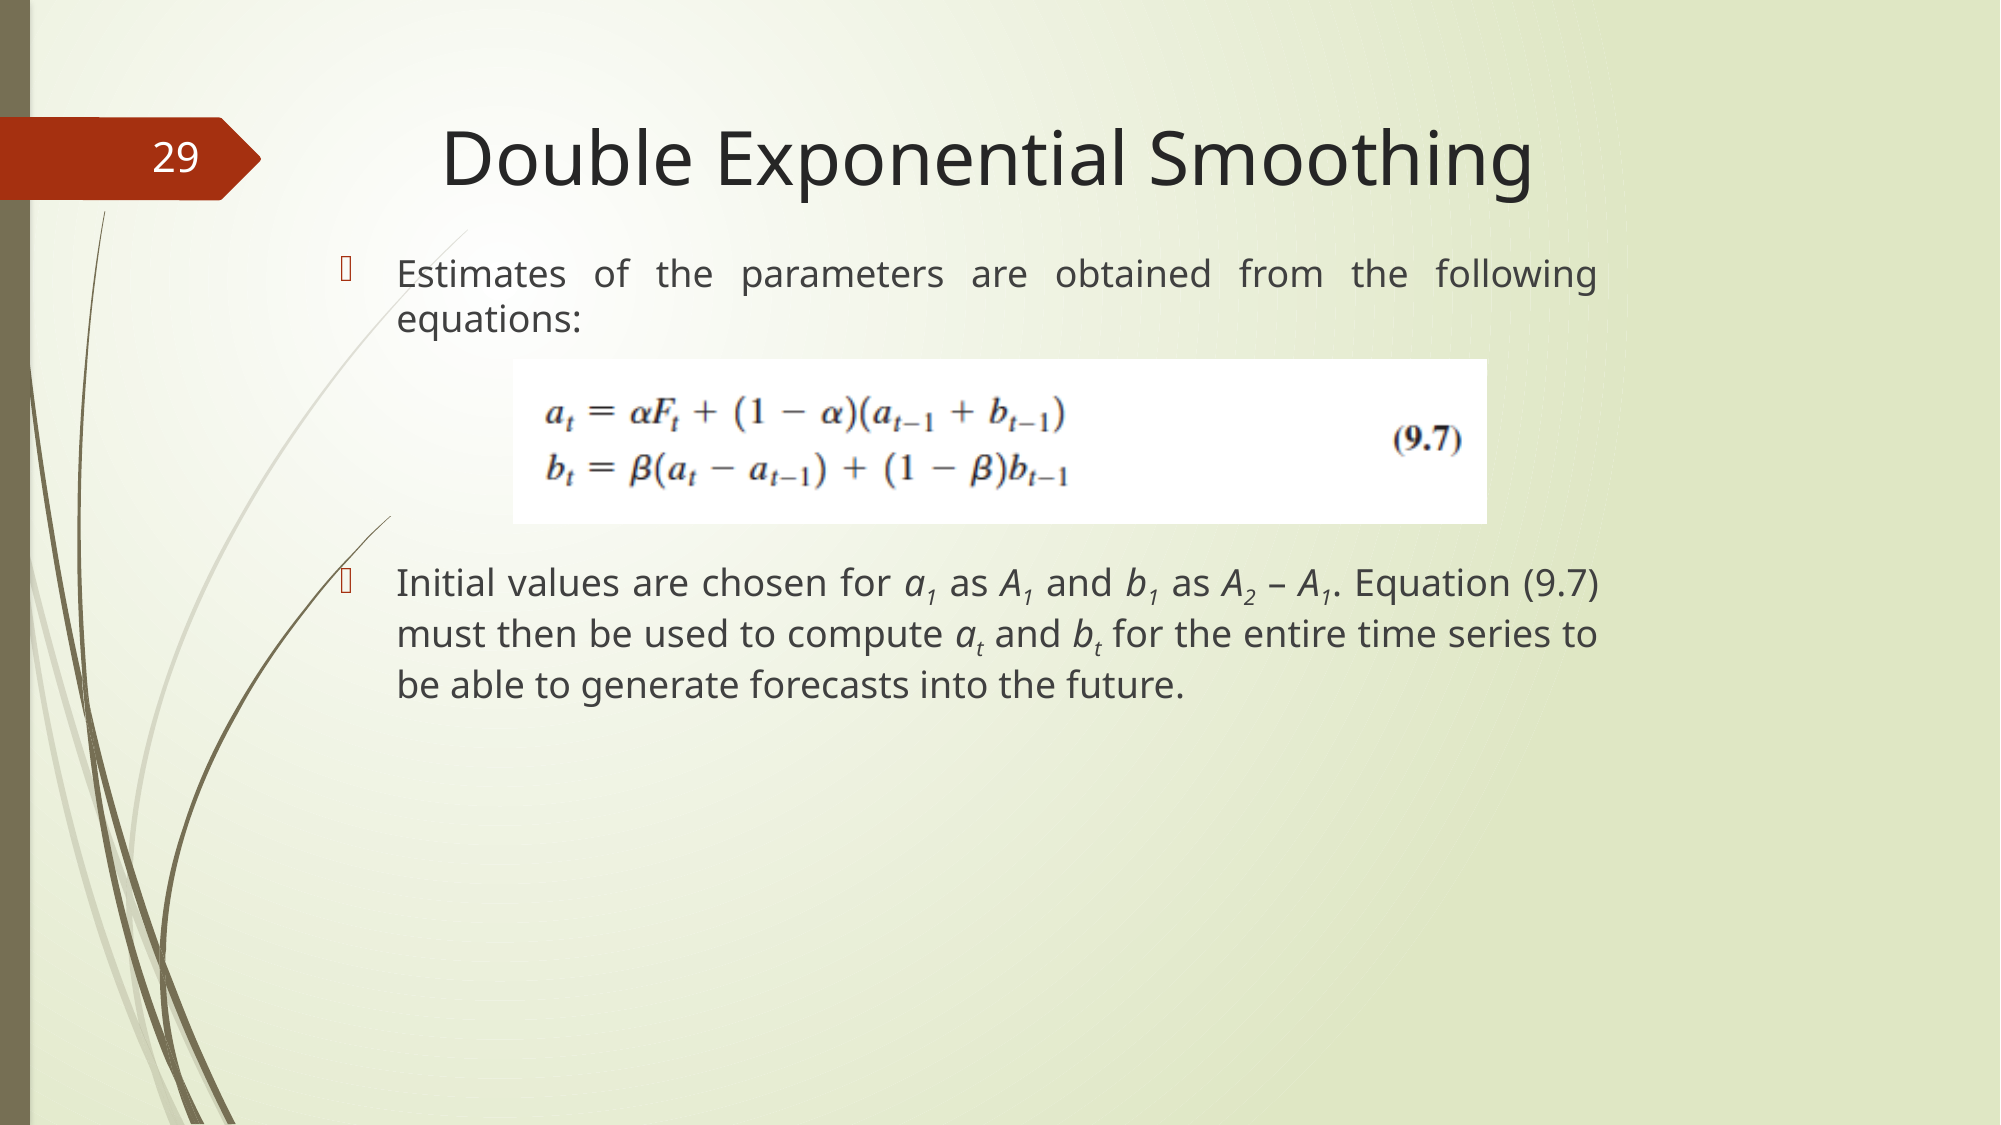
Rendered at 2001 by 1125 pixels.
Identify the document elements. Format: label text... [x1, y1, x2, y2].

slide_number 29 [87, 129, 216, 190]
list Estimates of the parameters are obtained from the following equations: Initial values are chosen for a1 as A1 and b1 as A2 – A1. Equation (9.7) must then be used to compute at and bt for the entire time series to be able to generate forecasts into the future. [324, 242, 1615, 986]
picture [513, 359, 1487, 525]
title Double Exponential Smoothing [425, 102, 1888, 313]
